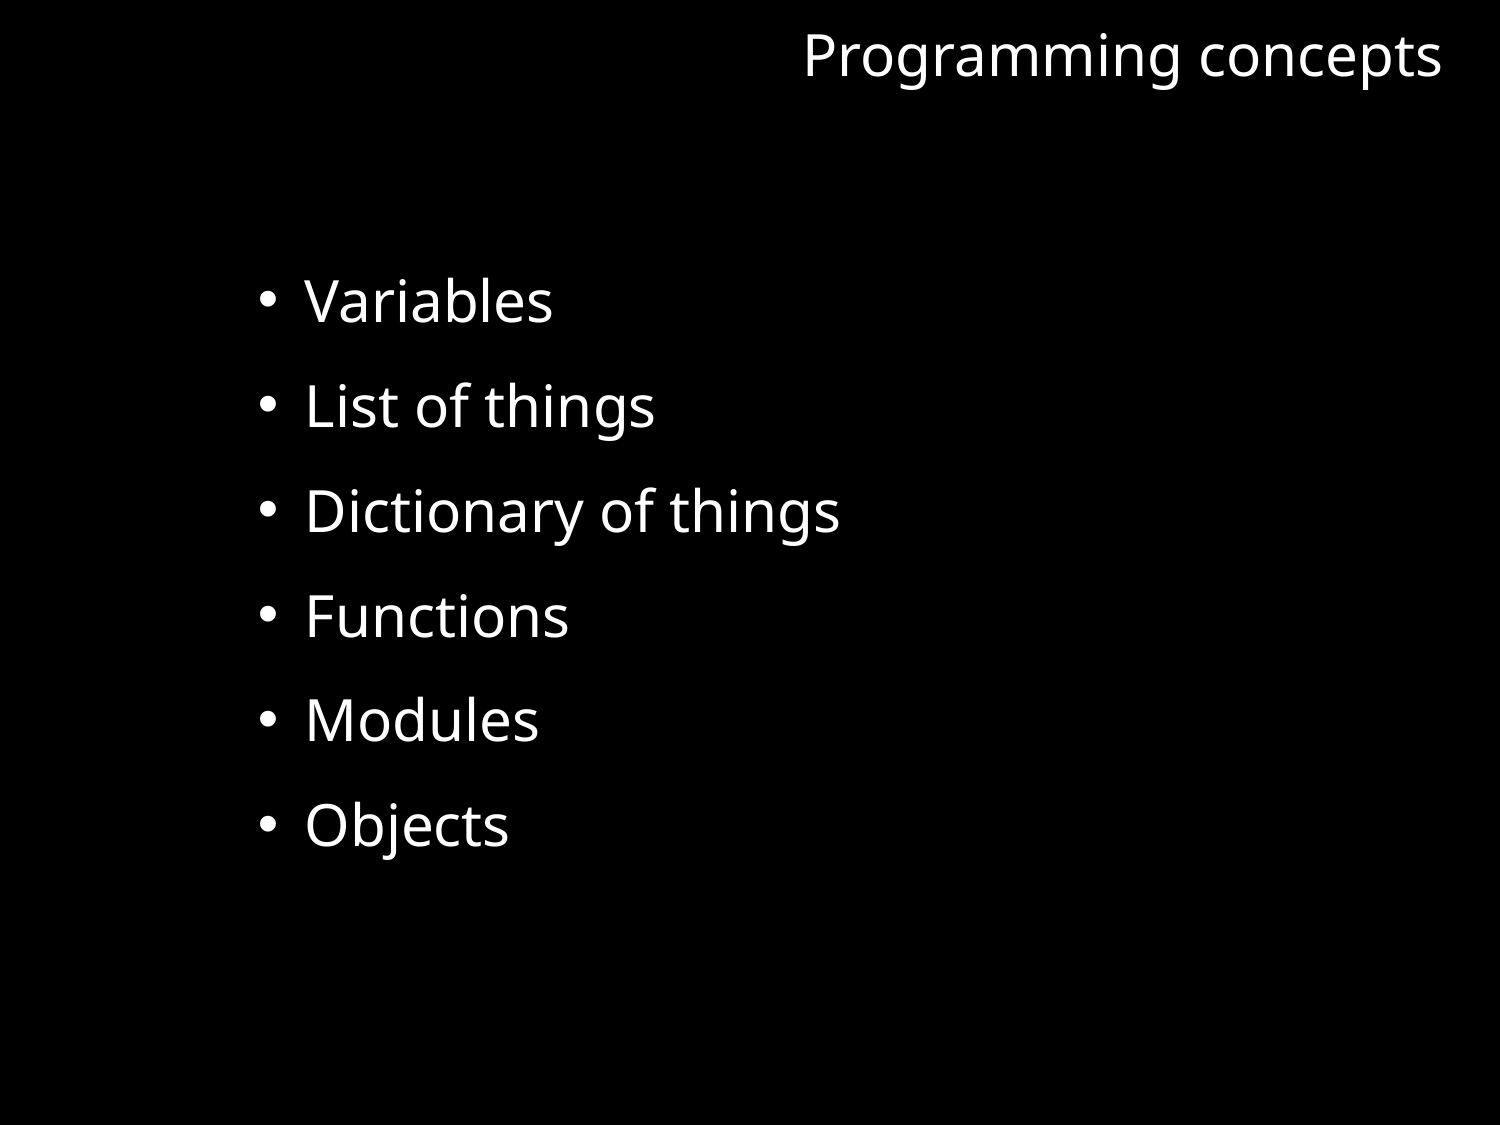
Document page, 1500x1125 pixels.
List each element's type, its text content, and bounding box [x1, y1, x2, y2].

text_box Variables List of things Dictionary of things Functions Modules Objects [243, 221, 857, 866]
text_box Programming concepts [787, 10, 1458, 95]
